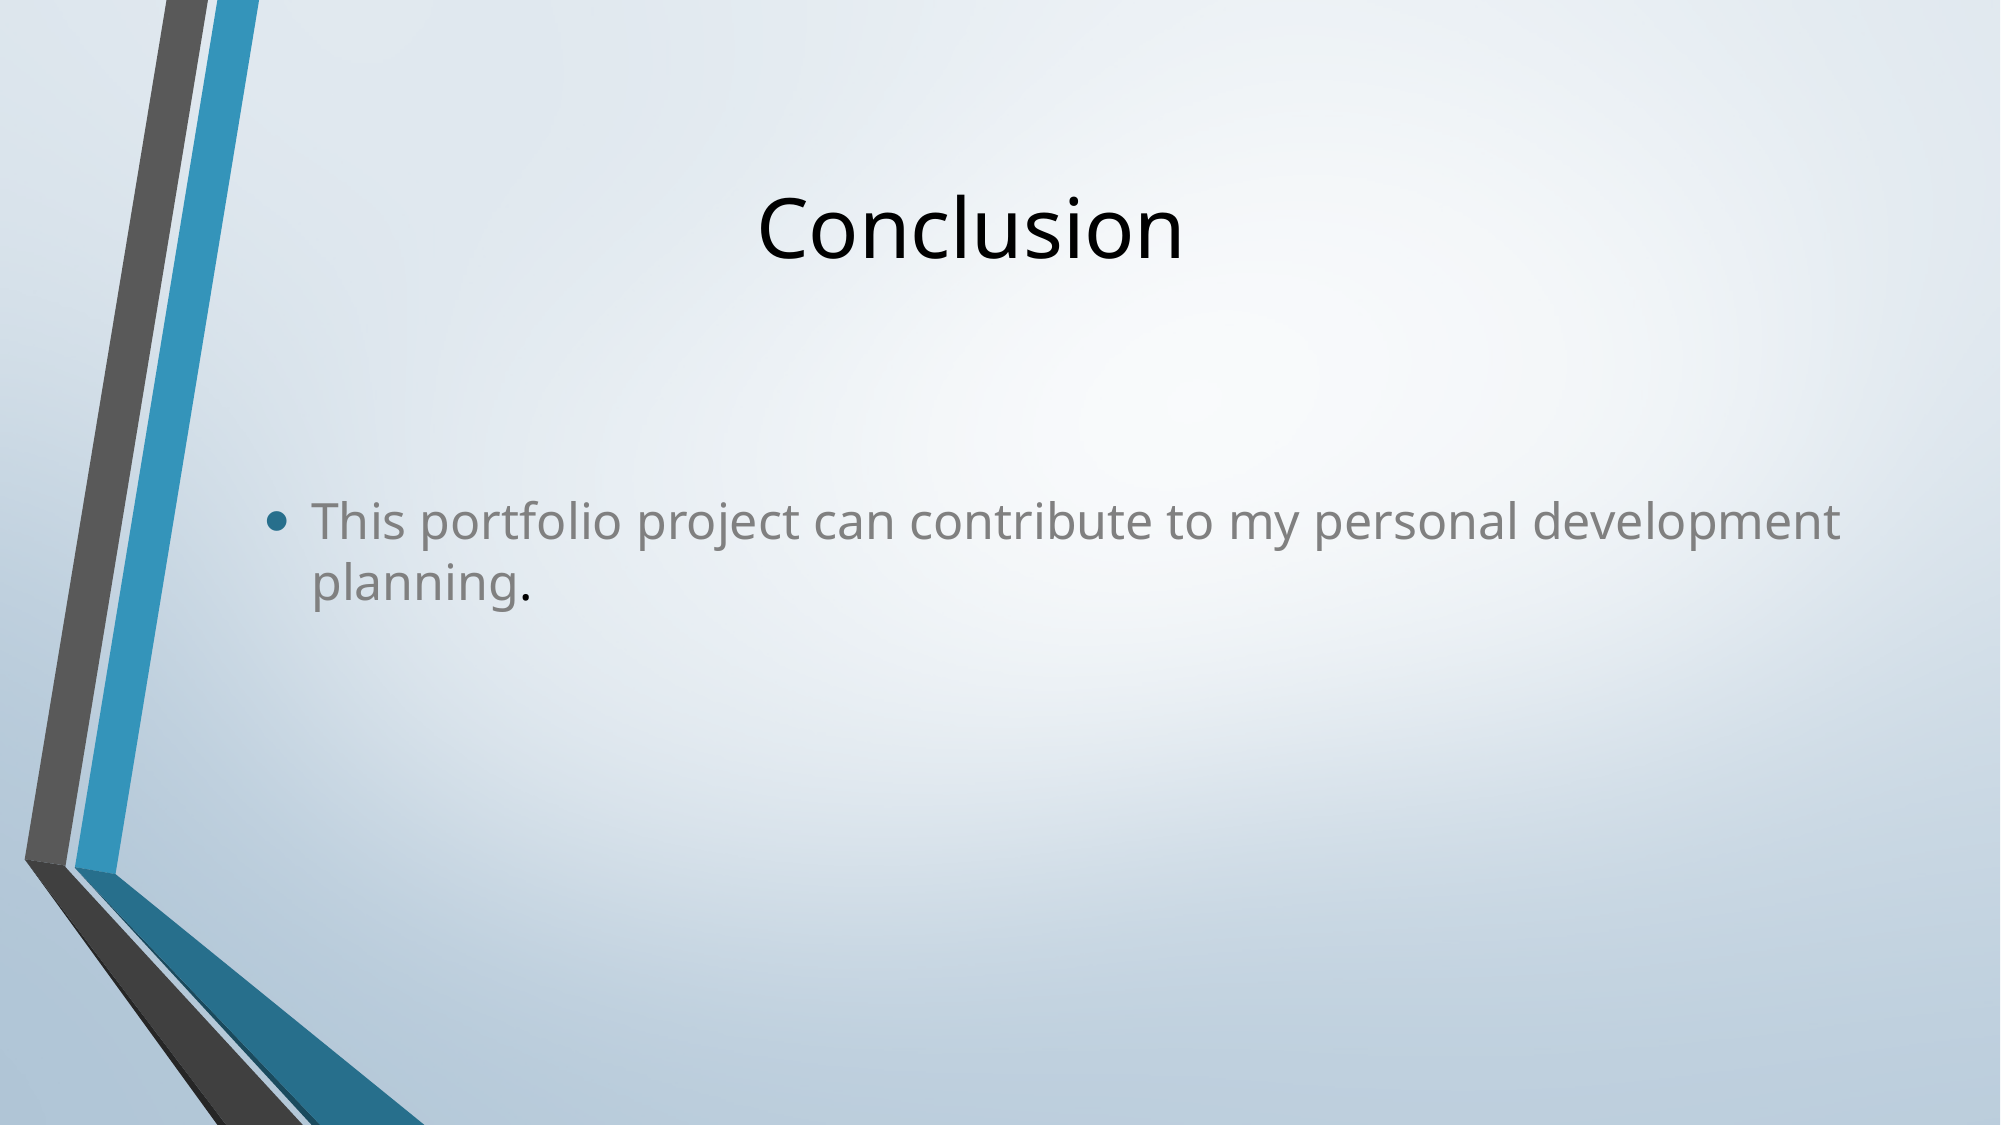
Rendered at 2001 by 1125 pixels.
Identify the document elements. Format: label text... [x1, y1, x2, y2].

list This portfolio project can contribute to my personal development planning. [249, 350, 1893, 750]
title Conclusion [243, 112, 1700, 338]
